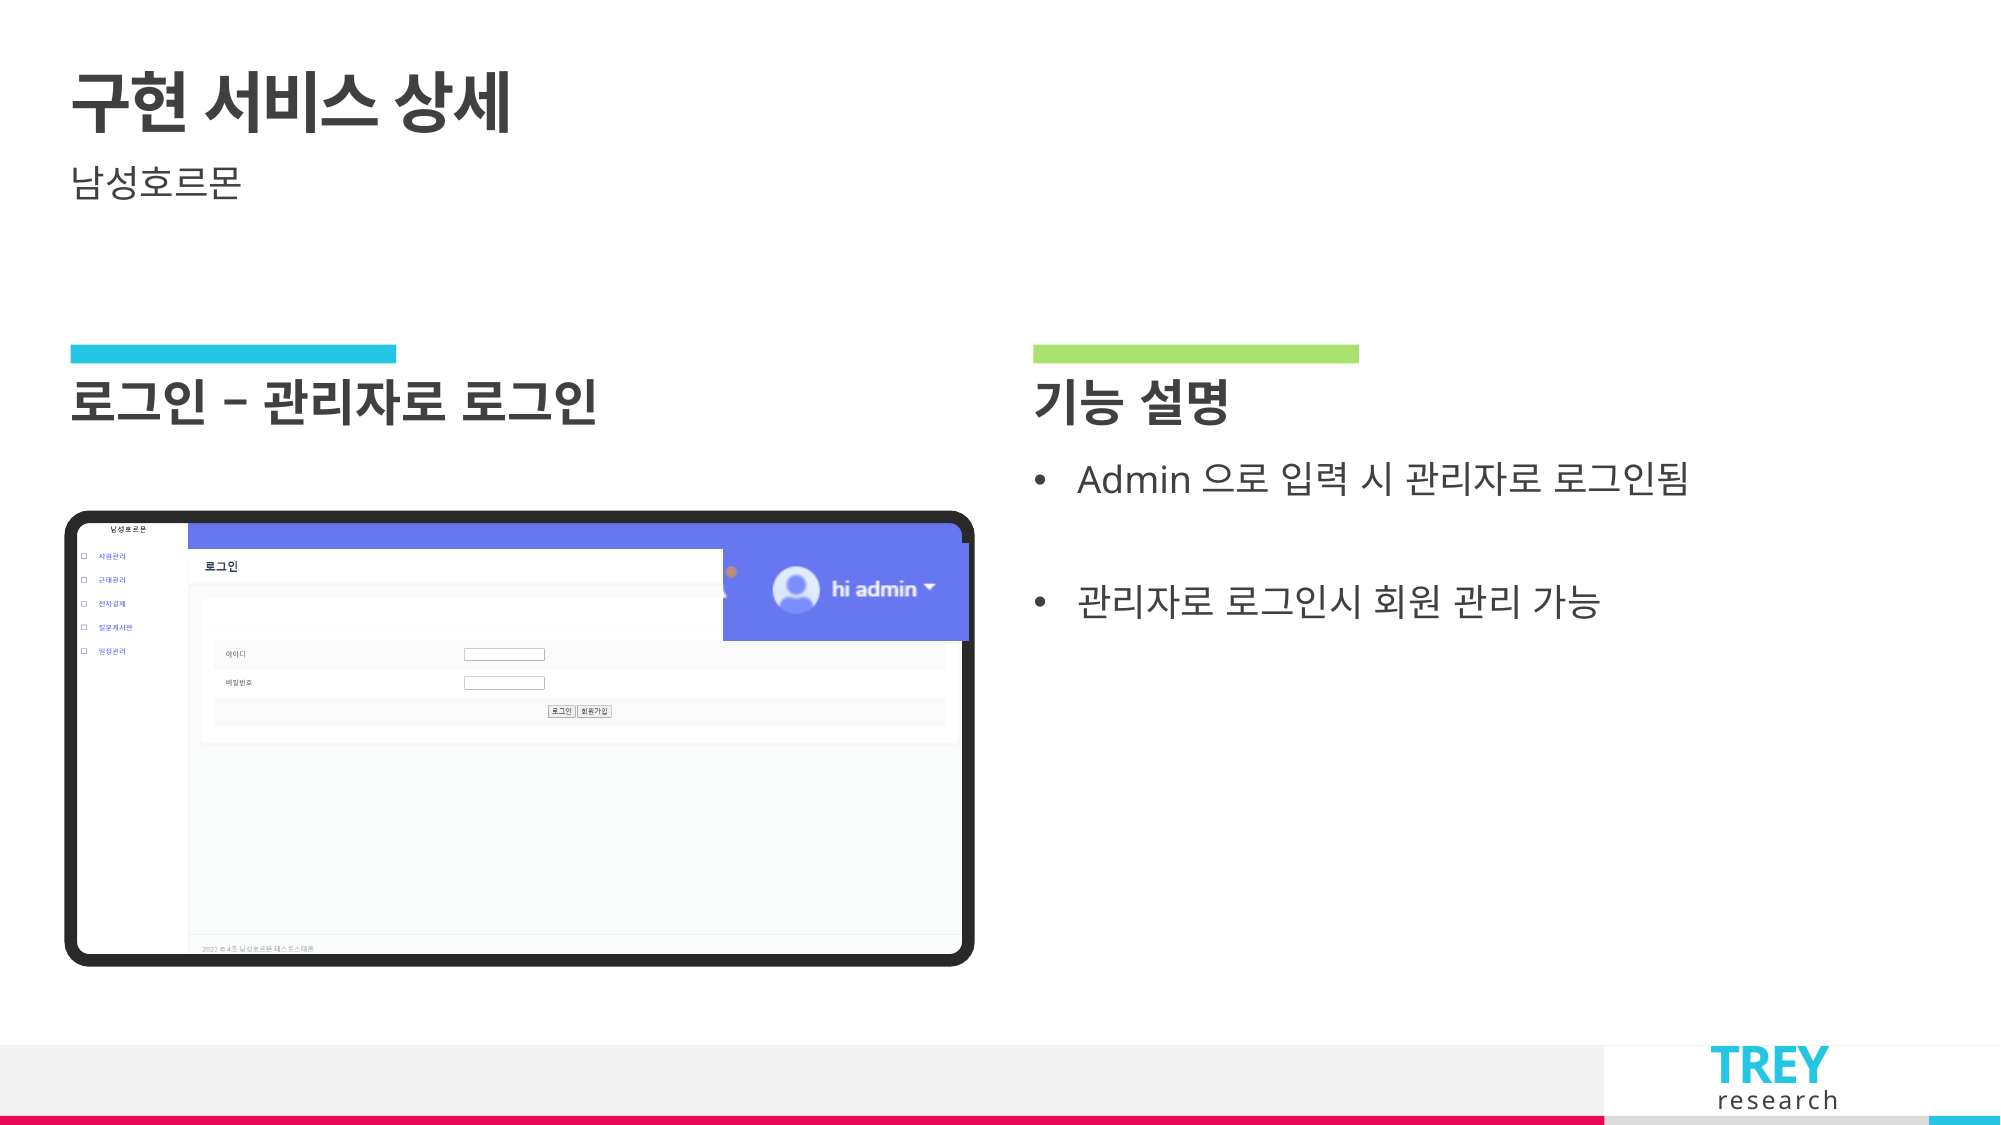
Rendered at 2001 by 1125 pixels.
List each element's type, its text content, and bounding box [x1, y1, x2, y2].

list Admin으로 입력 시 관리자로 로그인됨 관리자로 로그인시 회원 관리 가능 [1033, 461, 1932, 1016]
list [70, 516, 969, 961]
title 구현 서비스 상세 [70, 70, 1932, 142]
list 로그인 – 관리자로 로그인 [70, 378, 969, 438]
list 기능 설명 [1033, 378, 1932, 438]
picture [723, 543, 969, 641]
list 남성호르몬 [70, 165, 1931, 225]
